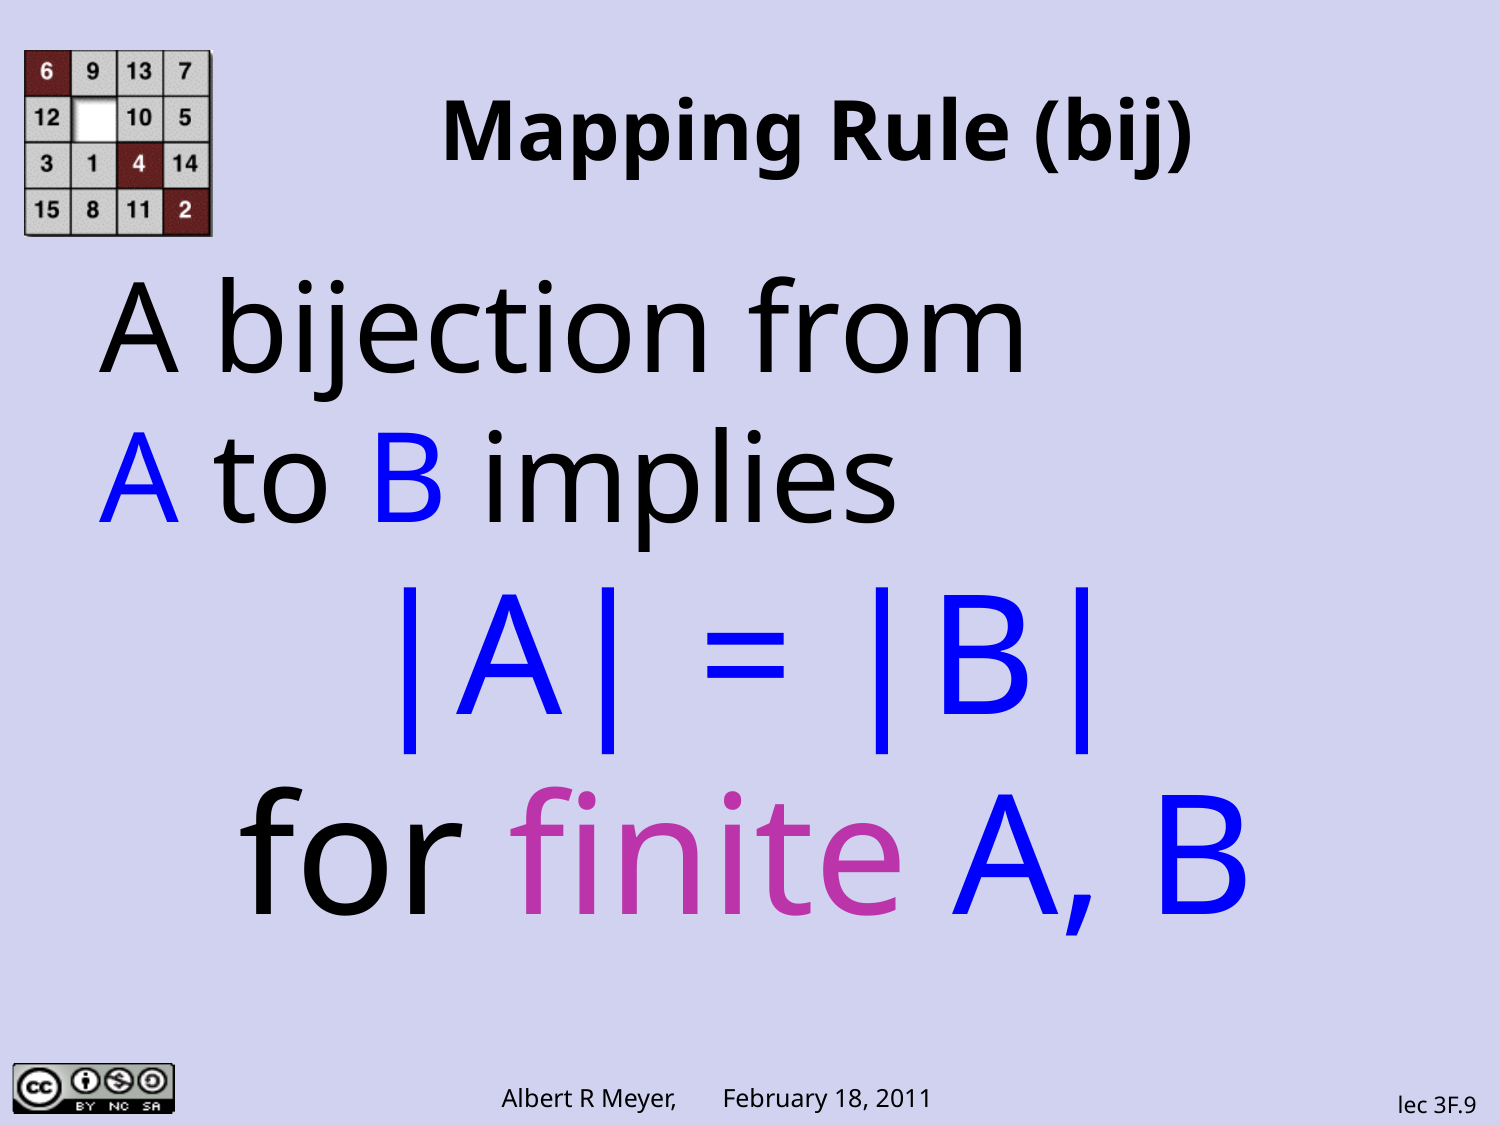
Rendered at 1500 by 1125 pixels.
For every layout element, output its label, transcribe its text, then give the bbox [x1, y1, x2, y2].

picture [12, 1063, 175, 1114]
picture [24, 50, 213, 237]
text_box A bijection from A to B implies |A| = |B| for finite A, B [85, 240, 1409, 955]
title Mapping Rule (bij) [246, 37, 1388, 218]
